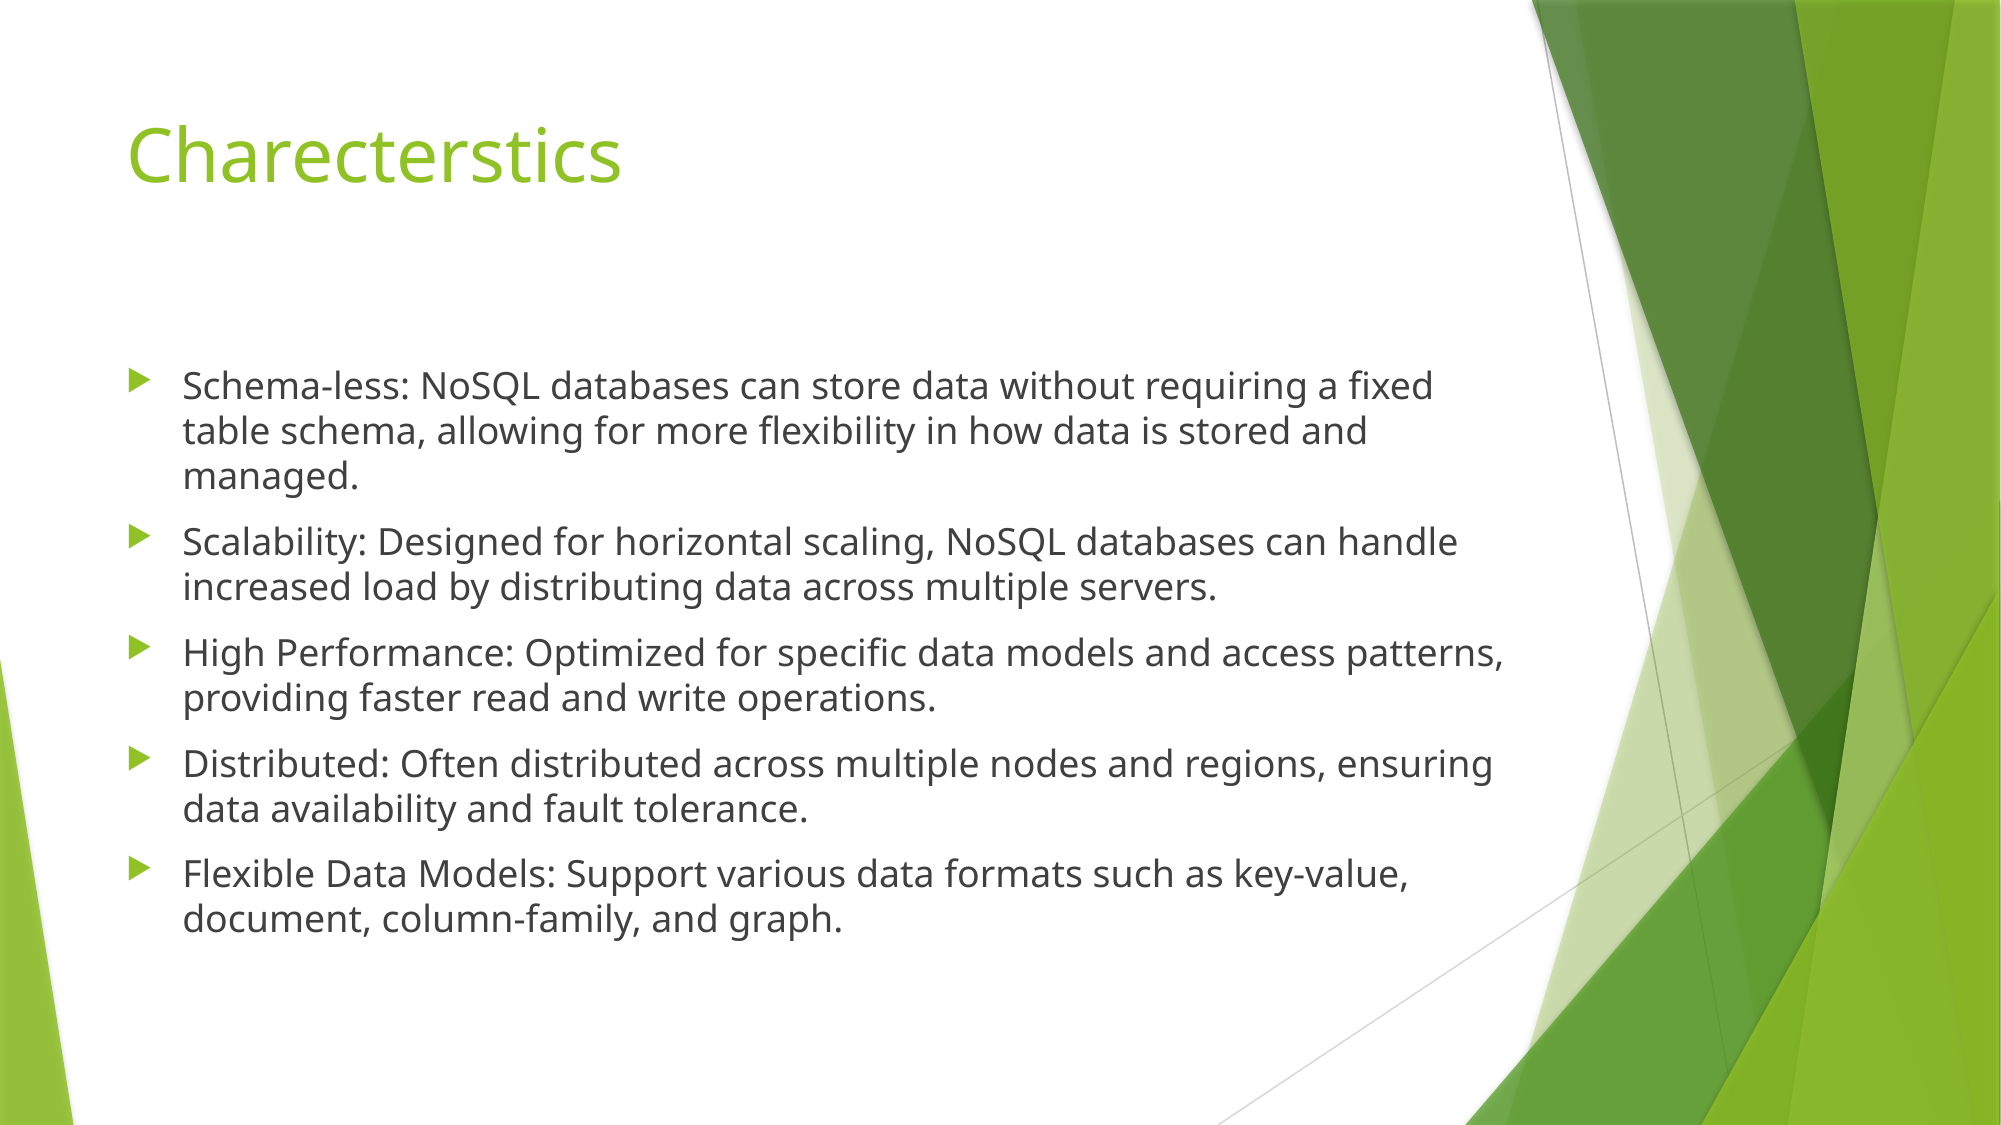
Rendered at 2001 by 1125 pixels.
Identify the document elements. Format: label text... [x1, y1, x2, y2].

list Schema-less: NoSQL databases can store data without requiring a fixed table schema, allowing for more flexibility in how data is stored and managed. Scalability: Designed for horizontal scaling, NoSQL databases can handle increased load by distributing data across multiple servers. High Performance: Optimized for specific data models and access patterns, providing faster read and write operations. Distributed: Often distributed across multiple nodes and regions, ensuring data availability and fault tolerance. Flexible Data Models: Support various data formats such as key-value, document, column-family, and graph. [111, 354, 1522, 992]
title Charecterstics [111, 99, 1522, 317]
